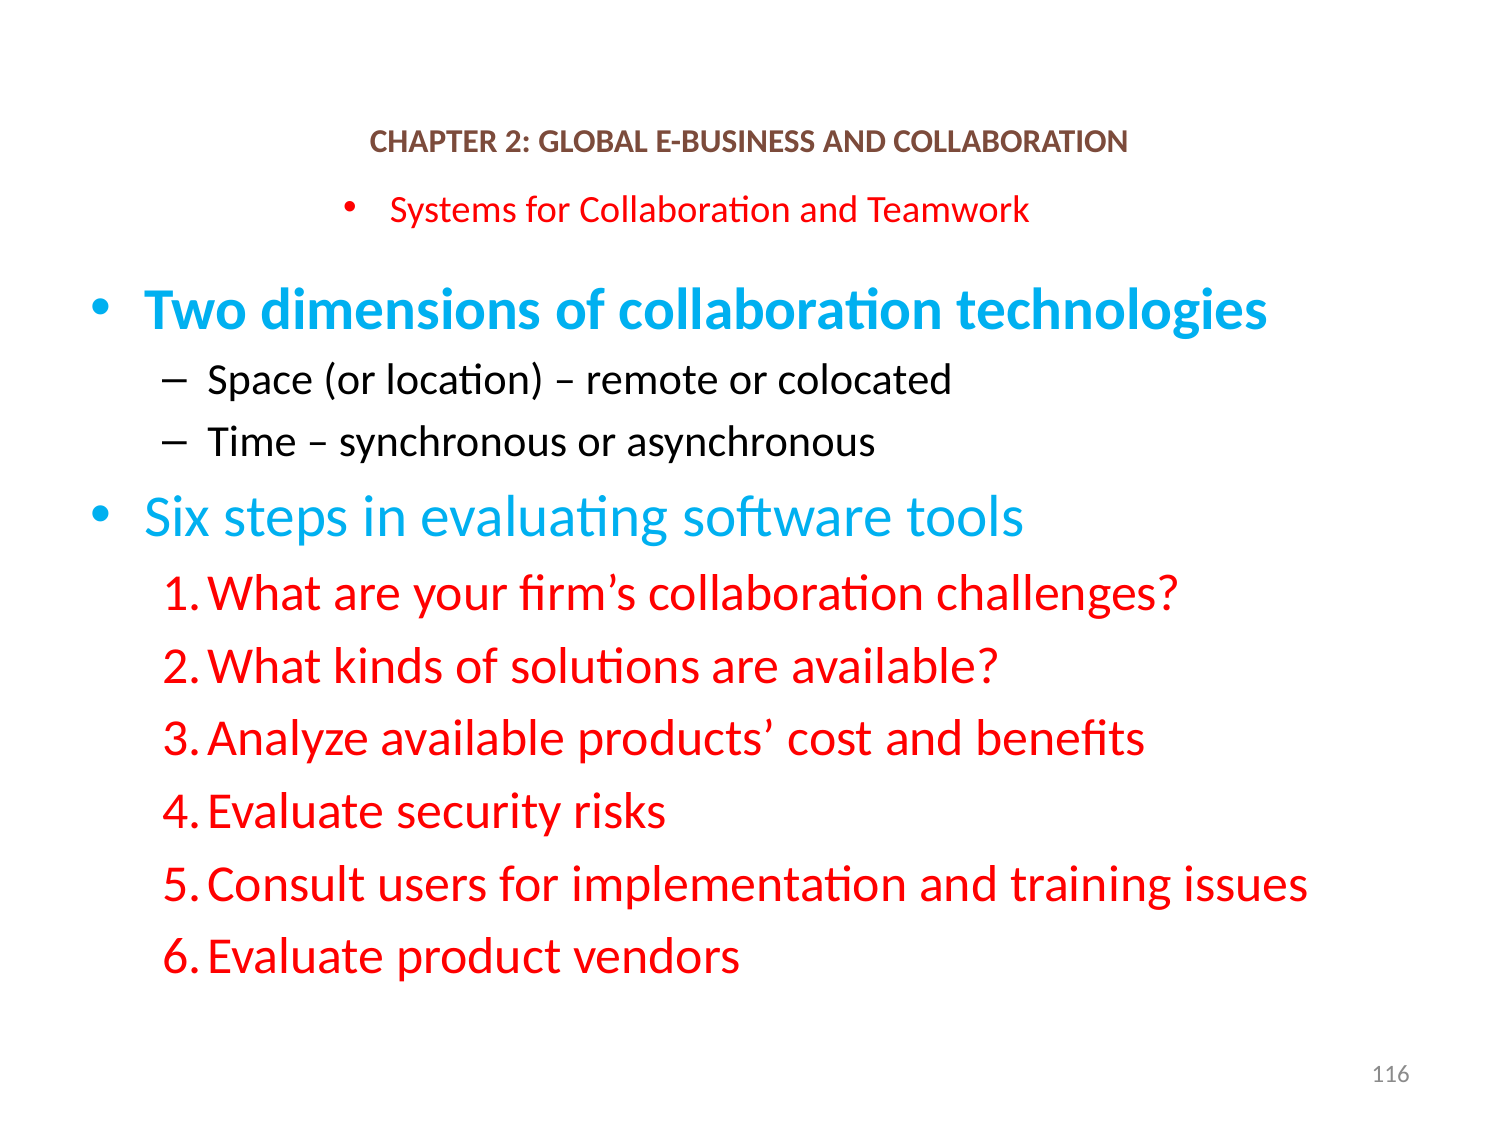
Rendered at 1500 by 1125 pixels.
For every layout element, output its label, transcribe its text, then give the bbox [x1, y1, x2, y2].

slide_number 116 [1074, 1042, 1425, 1103]
title CHAPTER 2: GLOBAL E-BUSINESS AND COLLABORATION [75, 45, 1425, 233]
list Systems for Collaboration and Teamwork [328, 175, 1222, 239]
list Two dimensions of collaboration technologies Space (or location) – remote or colocated Time – synchronous or asynchronous Six steps in evaluating software tools What are your firm’s collaboration challenges? What kinds of solutions are available? Analyze available products’ cost and benefits Evaluate security risks Consult users for implementation and training issues Evaluate product vendors [75, 262, 1425, 1005]
